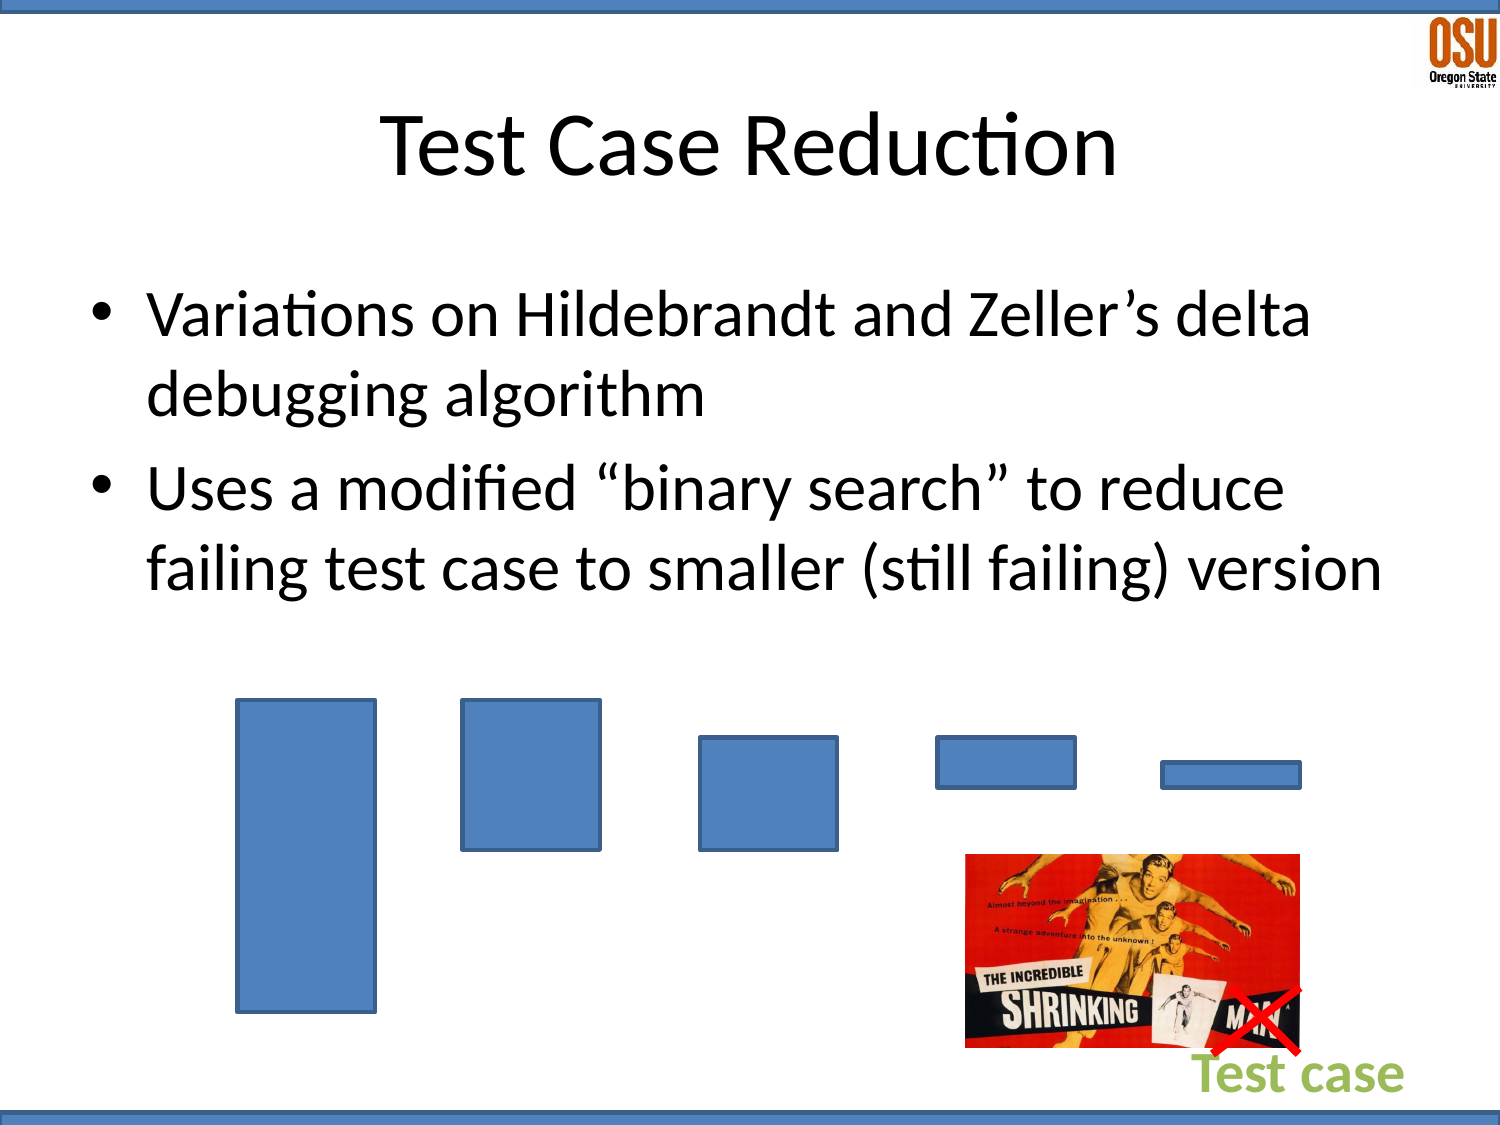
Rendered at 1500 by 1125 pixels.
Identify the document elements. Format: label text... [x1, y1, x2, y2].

title Test Case Reduction [75, 45, 1425, 233]
list Variations on Hildebrandt and Zeller’s delta debugging algorithm Uses a modified “binary search” to reduce failing test case to smaller (still failing) version [75, 262, 1425, 1005]
text_box [935, 735, 1077, 790]
picture [965, 854, 1301, 1049]
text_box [1230, 987, 1299, 1055]
text_box Test case [1176, 1026, 1421, 1112]
text_box [235, 698, 377, 1014]
text_box [460, 698, 602, 852]
text_box [698, 735, 839, 852]
picture [1412, 17, 1500, 88]
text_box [1212, 987, 1228, 1055]
text_box [1160, 760, 1302, 790]
